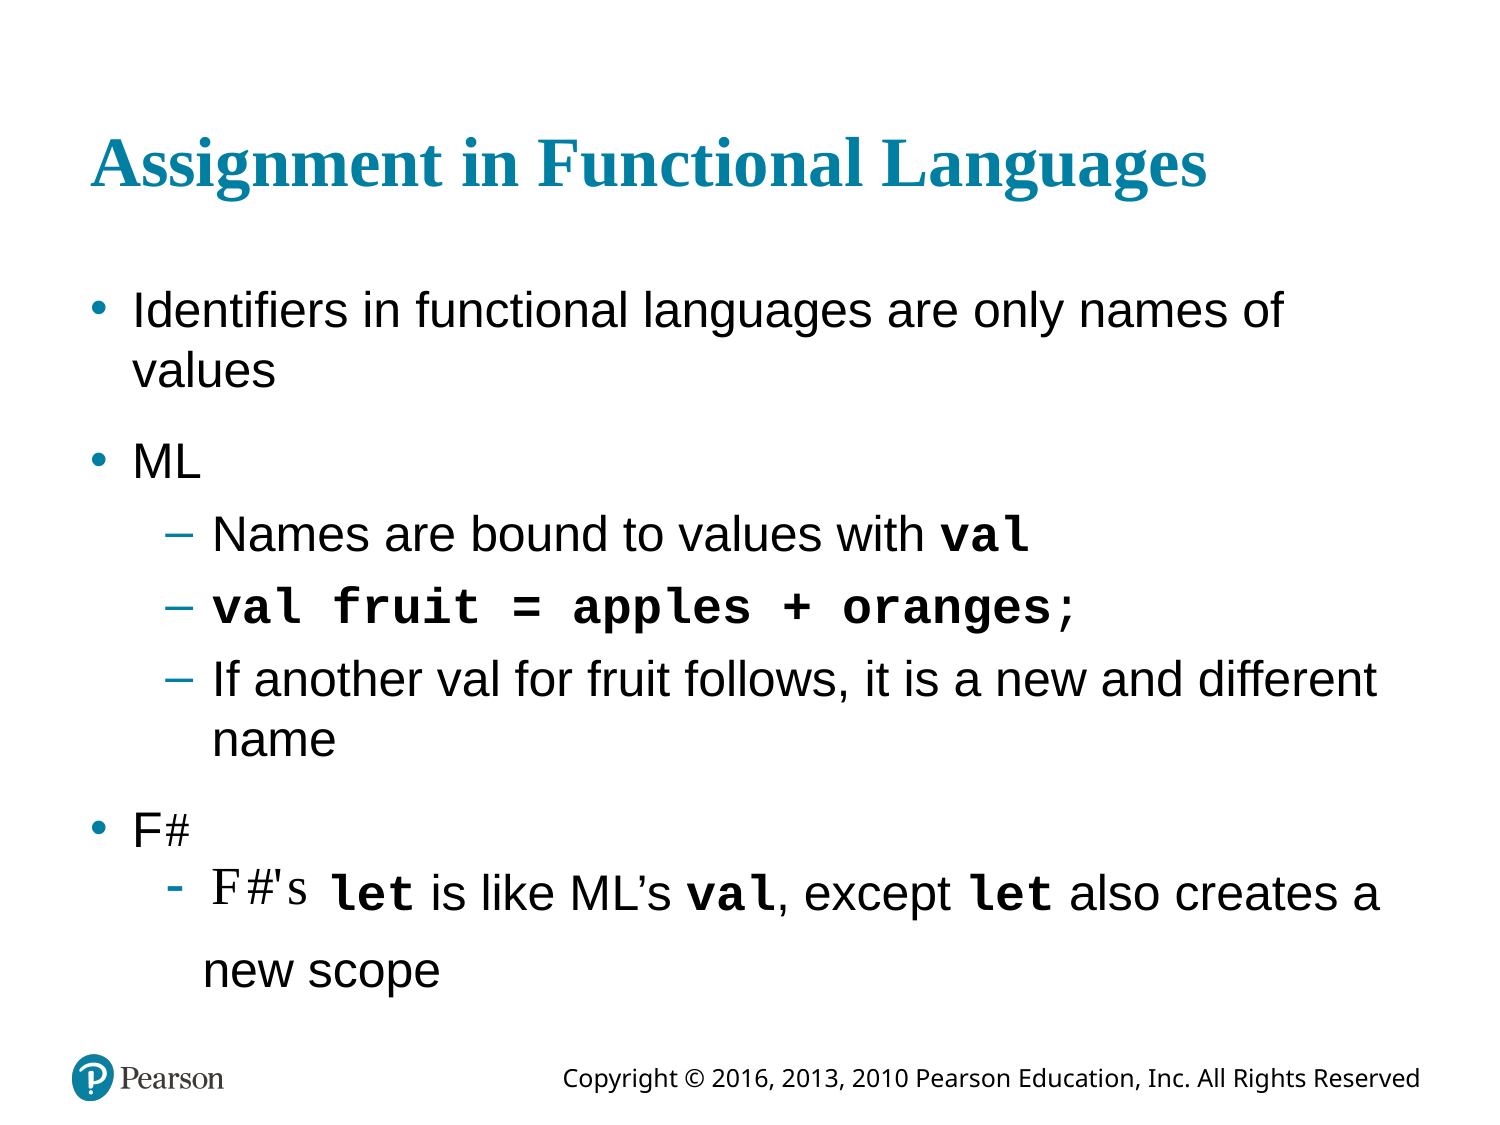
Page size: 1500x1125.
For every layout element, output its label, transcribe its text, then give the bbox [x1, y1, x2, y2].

list Identifiers in functional languages are only names of values M L Names are bound to values with val val fruit = apples + oranges; If another val for fruit follows, it is a new and different name F [75, 262, 1425, 798]
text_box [157, 801, 199, 854]
picture [72, 1054, 88, 1070]
picture [98, 1054, 224, 1101]
picture [72, 1087, 83, 1101]
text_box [157, 854, 320, 918]
picture [80, 1063, 106, 1088]
list let is like M L’s val, except let also creates a [295, 845, 1425, 918]
title Assignment in Functional Languages [75, 35, 1425, 216]
list new scope [75, 922, 1425, 998]
